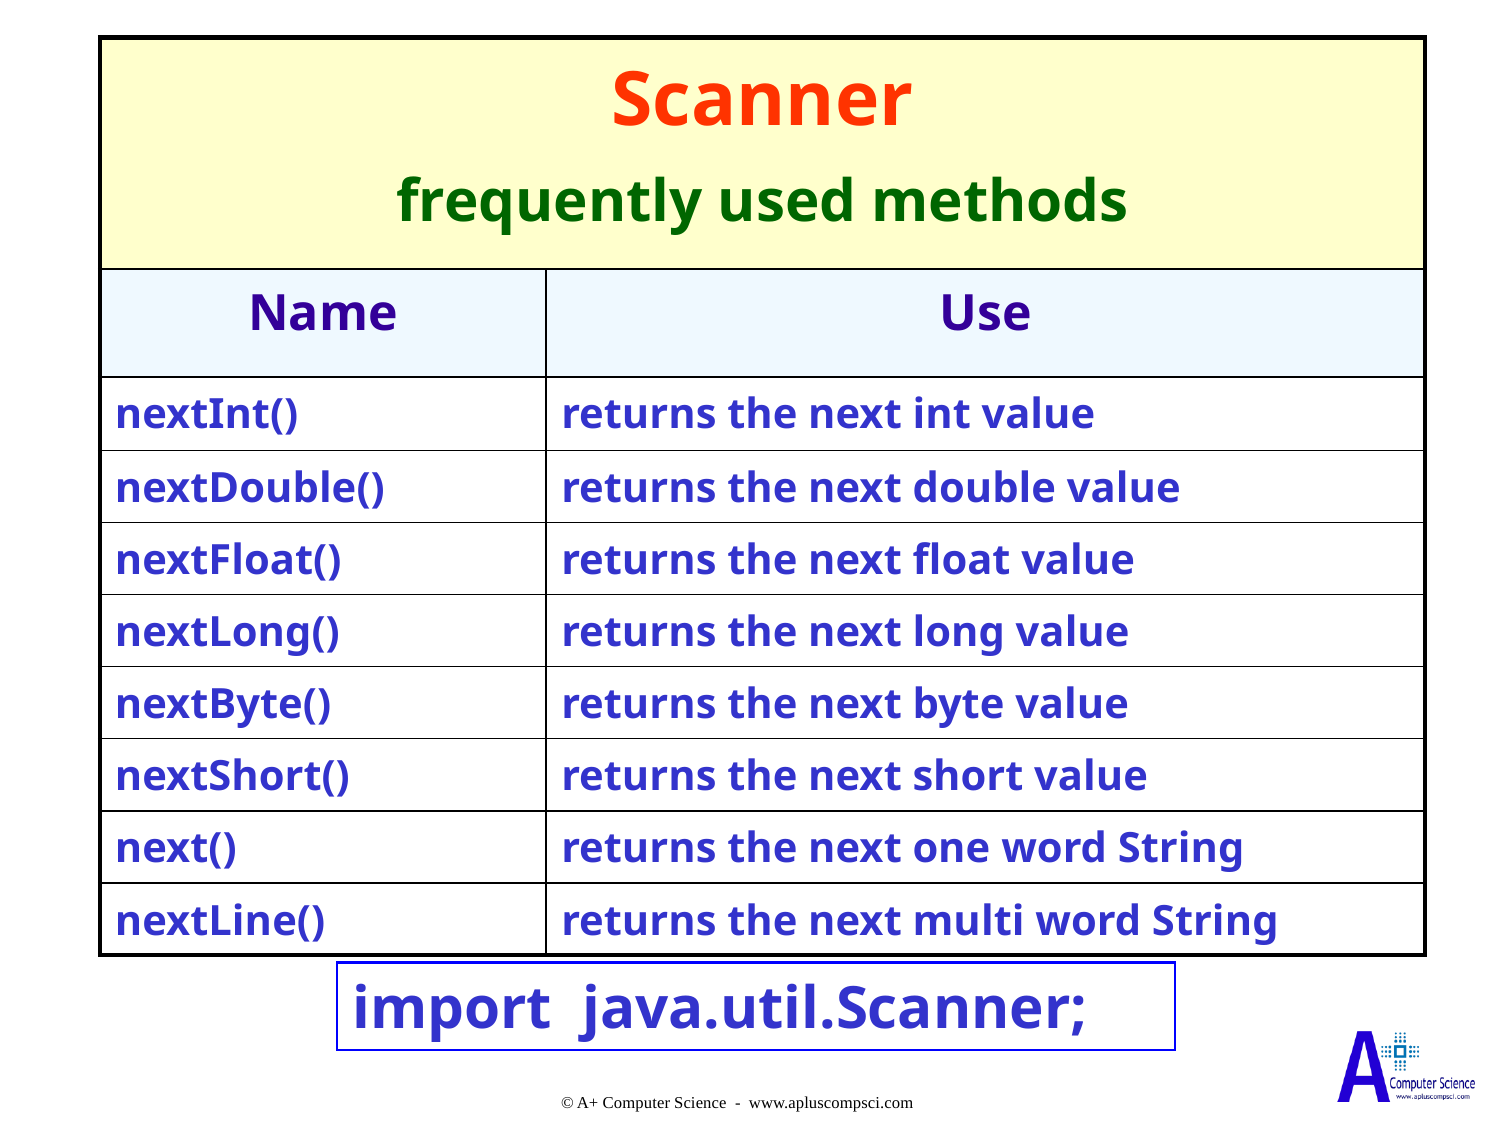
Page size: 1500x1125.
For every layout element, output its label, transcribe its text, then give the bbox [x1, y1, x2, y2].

table_header Scanner frequently used methods [102, 40, 1423, 268]
table_cell nextByte() [102, 667, 545, 738]
table_cell returns the next int value [547, 378, 1423, 450]
table_cell nextLine() [102, 884, 545, 953]
footer © A+ Computer Science - www.apluscompsci.com [500, 1050, 975, 1100]
table_cell returns the next long value [547, 595, 1423, 666]
picture [1337, 1031, 1475, 1102]
table_cell returns the next multi word String [547, 884, 1423, 953]
table_cell nextFloat() [102, 523, 545, 594]
table_cell Name [102, 270, 545, 376]
table_cell nextInt() [102, 378, 545, 450]
table_cell nextShort() [102, 739, 545, 810]
table_cell returns the next byte value [547, 667, 1423, 738]
table_cell returns the next one word String [547, 812, 1423, 882]
table_cell returns the next double value [547, 451, 1423, 522]
table_cell next() [102, 812, 545, 882]
table_cell nextLong() [102, 595, 545, 666]
text_box import java.util.Scanner; [337, 962, 1175, 1050]
table_cell Use [547, 270, 1423, 376]
table_cell returns the next short value [547, 739, 1423, 810]
table_cell returns the next float value [547, 523, 1423, 594]
table_cell nextDouble() [102, 451, 545, 522]
